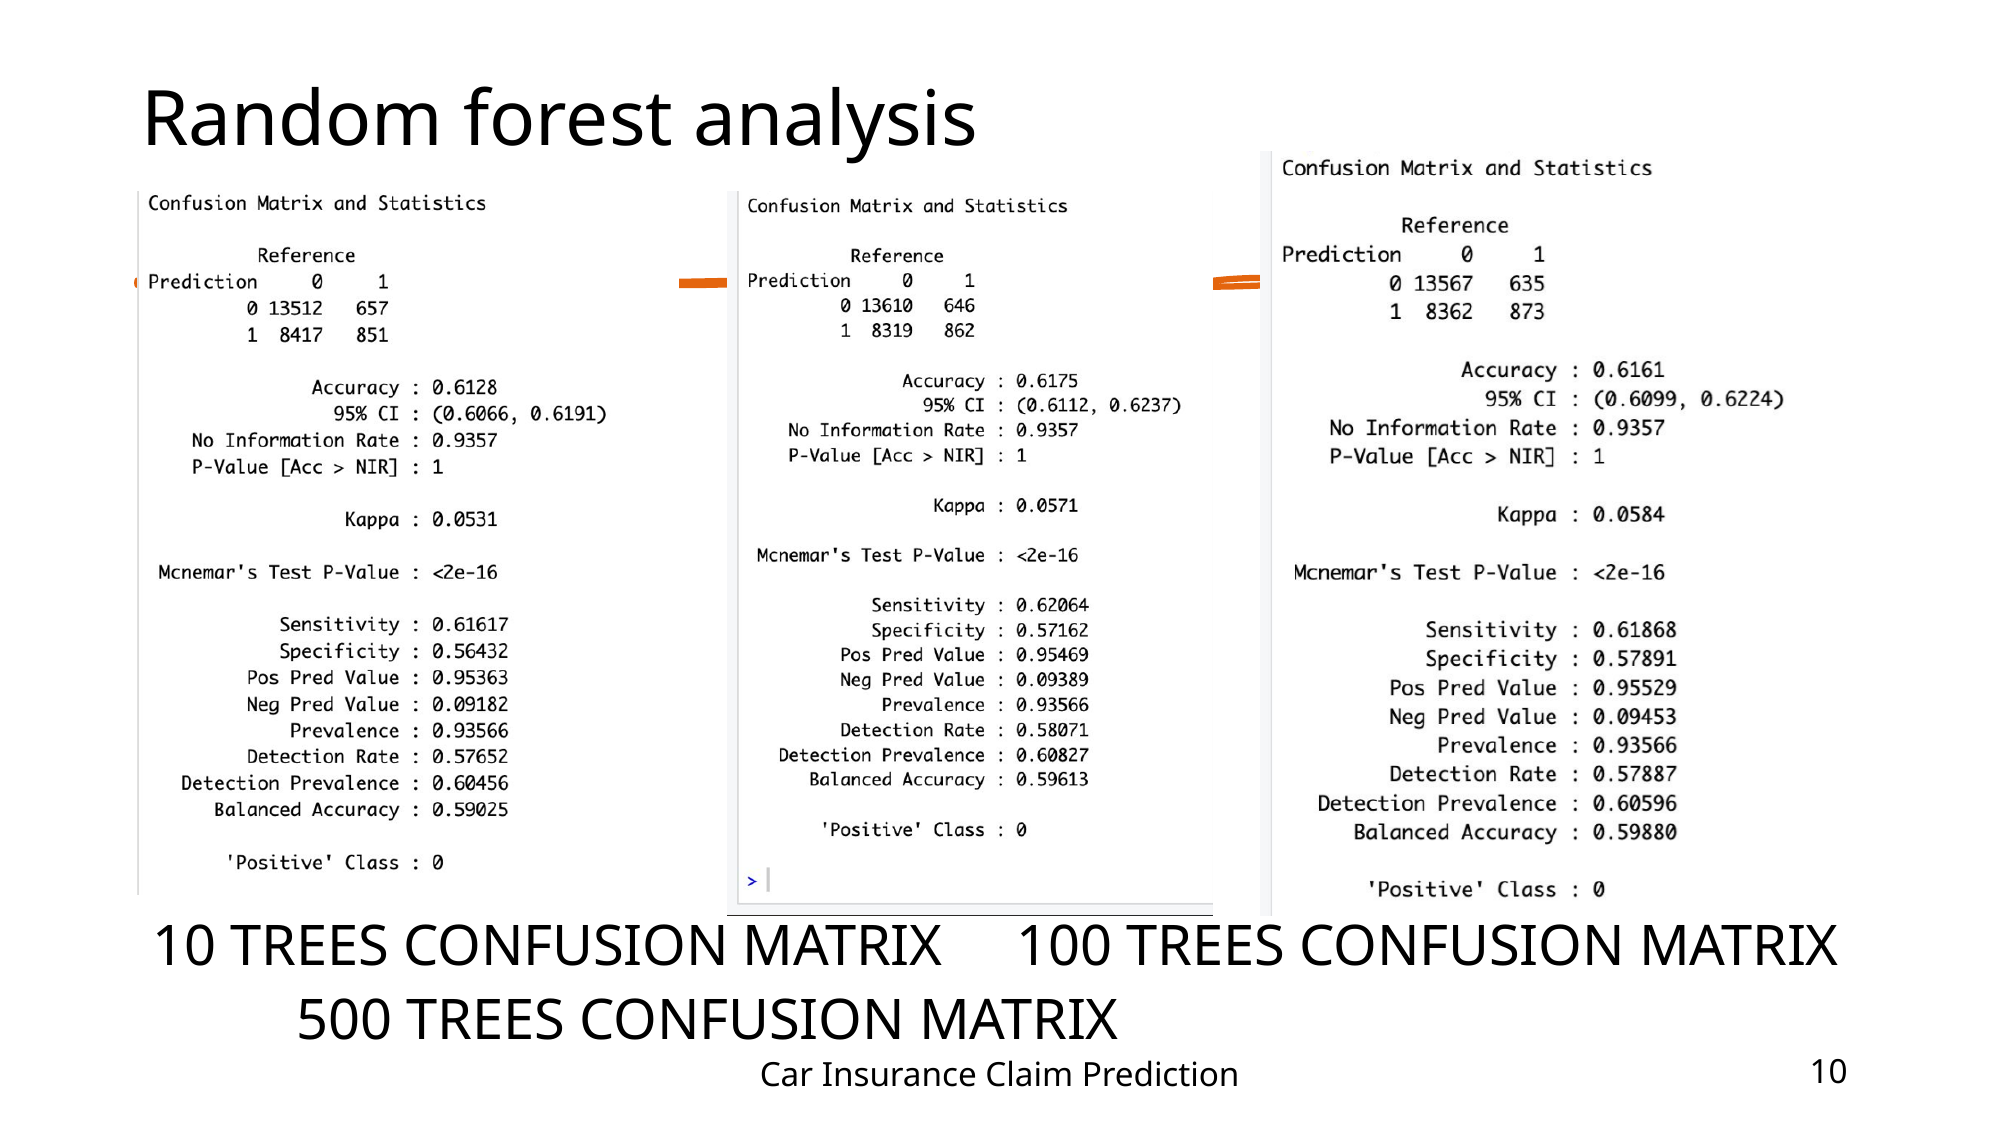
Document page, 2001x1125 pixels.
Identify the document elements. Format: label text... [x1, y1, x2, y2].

picture [727, 191, 1213, 916]
footer Car Insurance Claim Prediction [662, 1042, 1338, 1103]
slide_number 10 [1412, 1042, 1863, 1103]
title Random forest analysis [126, 59, 1000, 170]
picture [137, 191, 679, 895]
picture [1260, 151, 1904, 916]
list 10 TREES CONFUSION MATRIX 100 TREES CONFUSION MATRIX 500 TREES CONFUSION MATRIX [137, 340, 1863, 1066]
